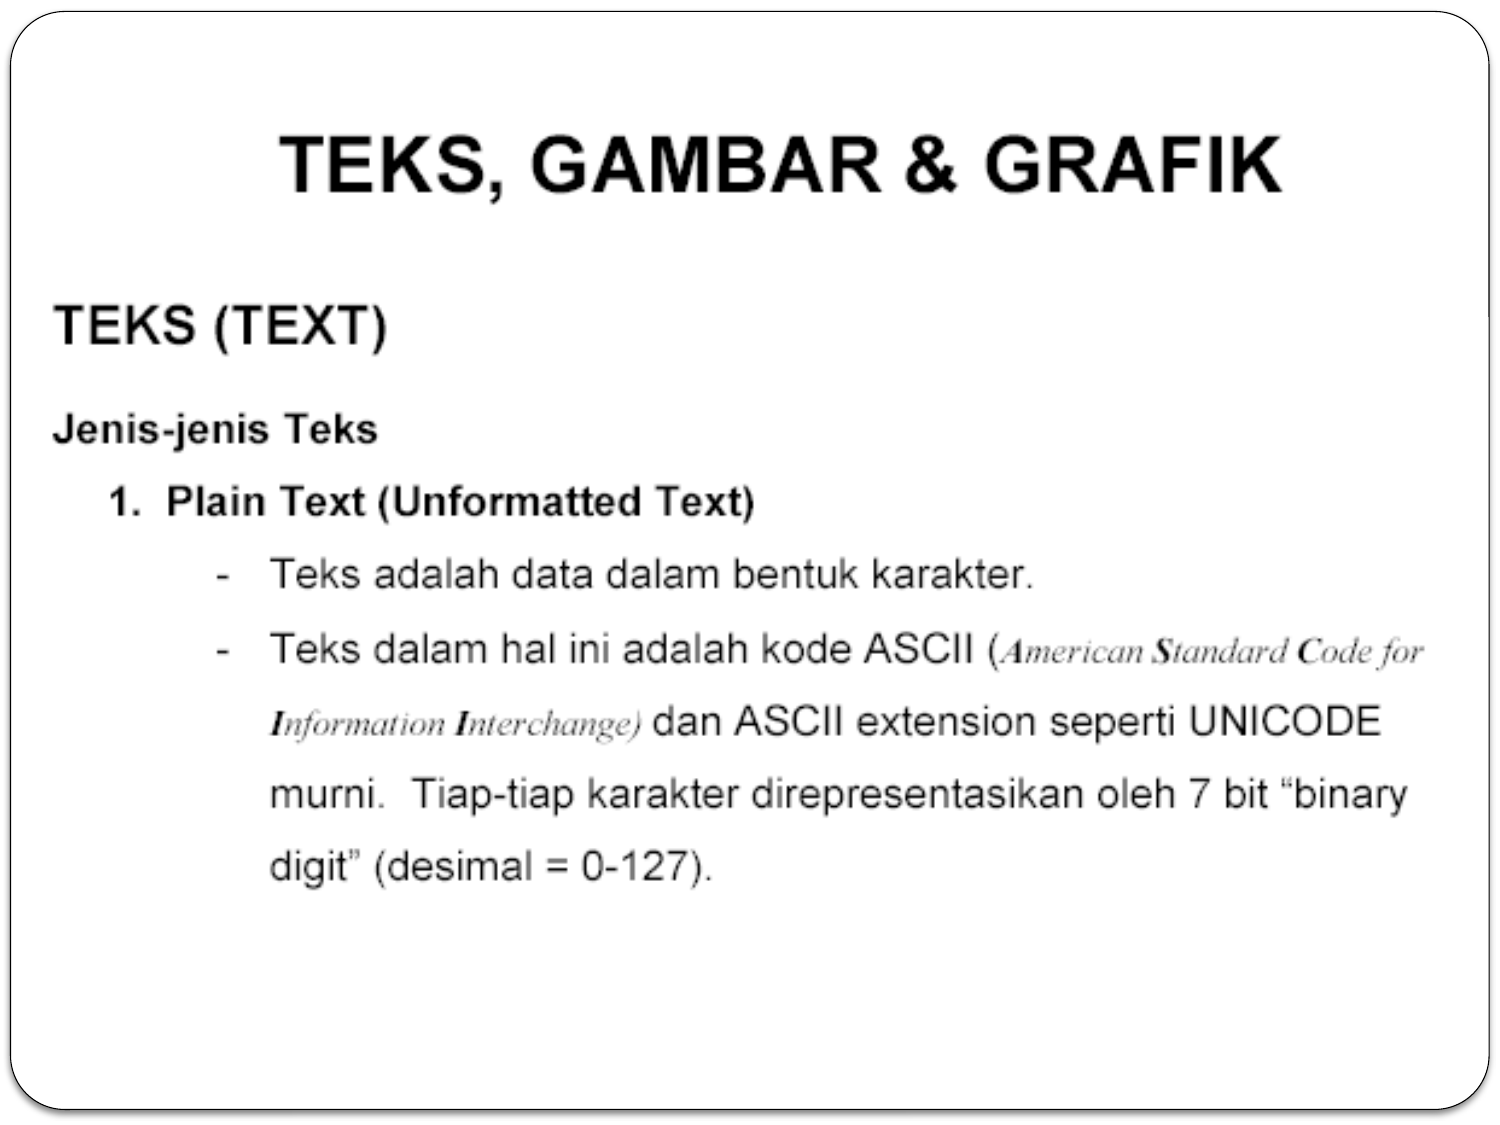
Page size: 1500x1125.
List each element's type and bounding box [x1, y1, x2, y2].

picture [15, 101, 1483, 906]
